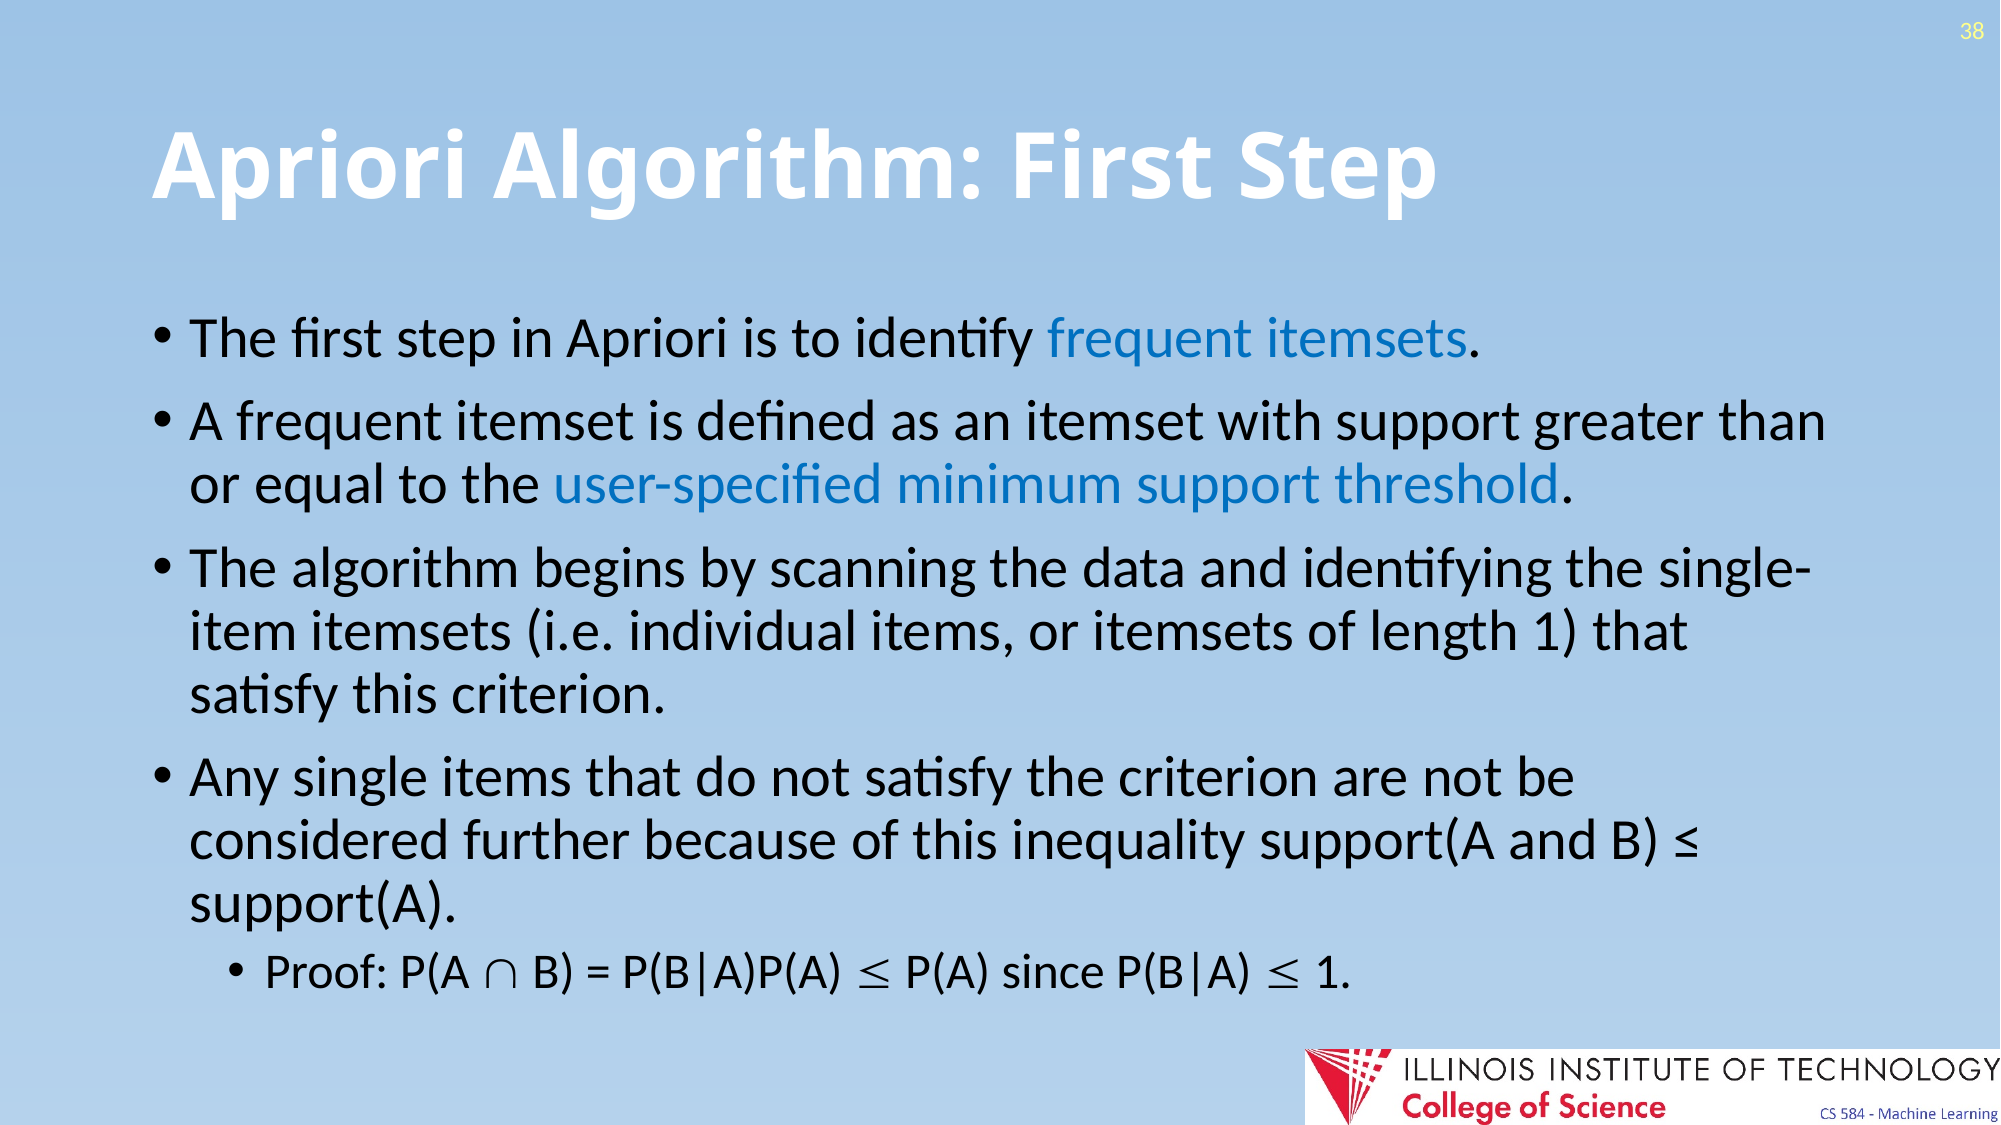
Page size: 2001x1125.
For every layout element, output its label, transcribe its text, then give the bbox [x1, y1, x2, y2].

list The first step in Apriori is to identify frequent itemsets. A frequent itemset is defined as an itemset with support greater than or equal to the user-specified minimum support threshold. The algorithm begins by scanning the data and identifying the single-item itemsets (i.e. individual items, or itemsets of length 1) that satisfy this criterion. Any single items that do not satisfy the criterion are not be considered further because of this inequality support(A and B) ≤ support(A). Proof: P(A  B) = P(B|A)P(A)  P(A) since P(B|A)  1. [137, 299, 1863, 1014]
title Apriori Algorithm: First Step [137, 59, 1863, 278]
picture [1305, 1049, 2000, 1125]
slide_number 38 [1550, 0, 2000, 60]
